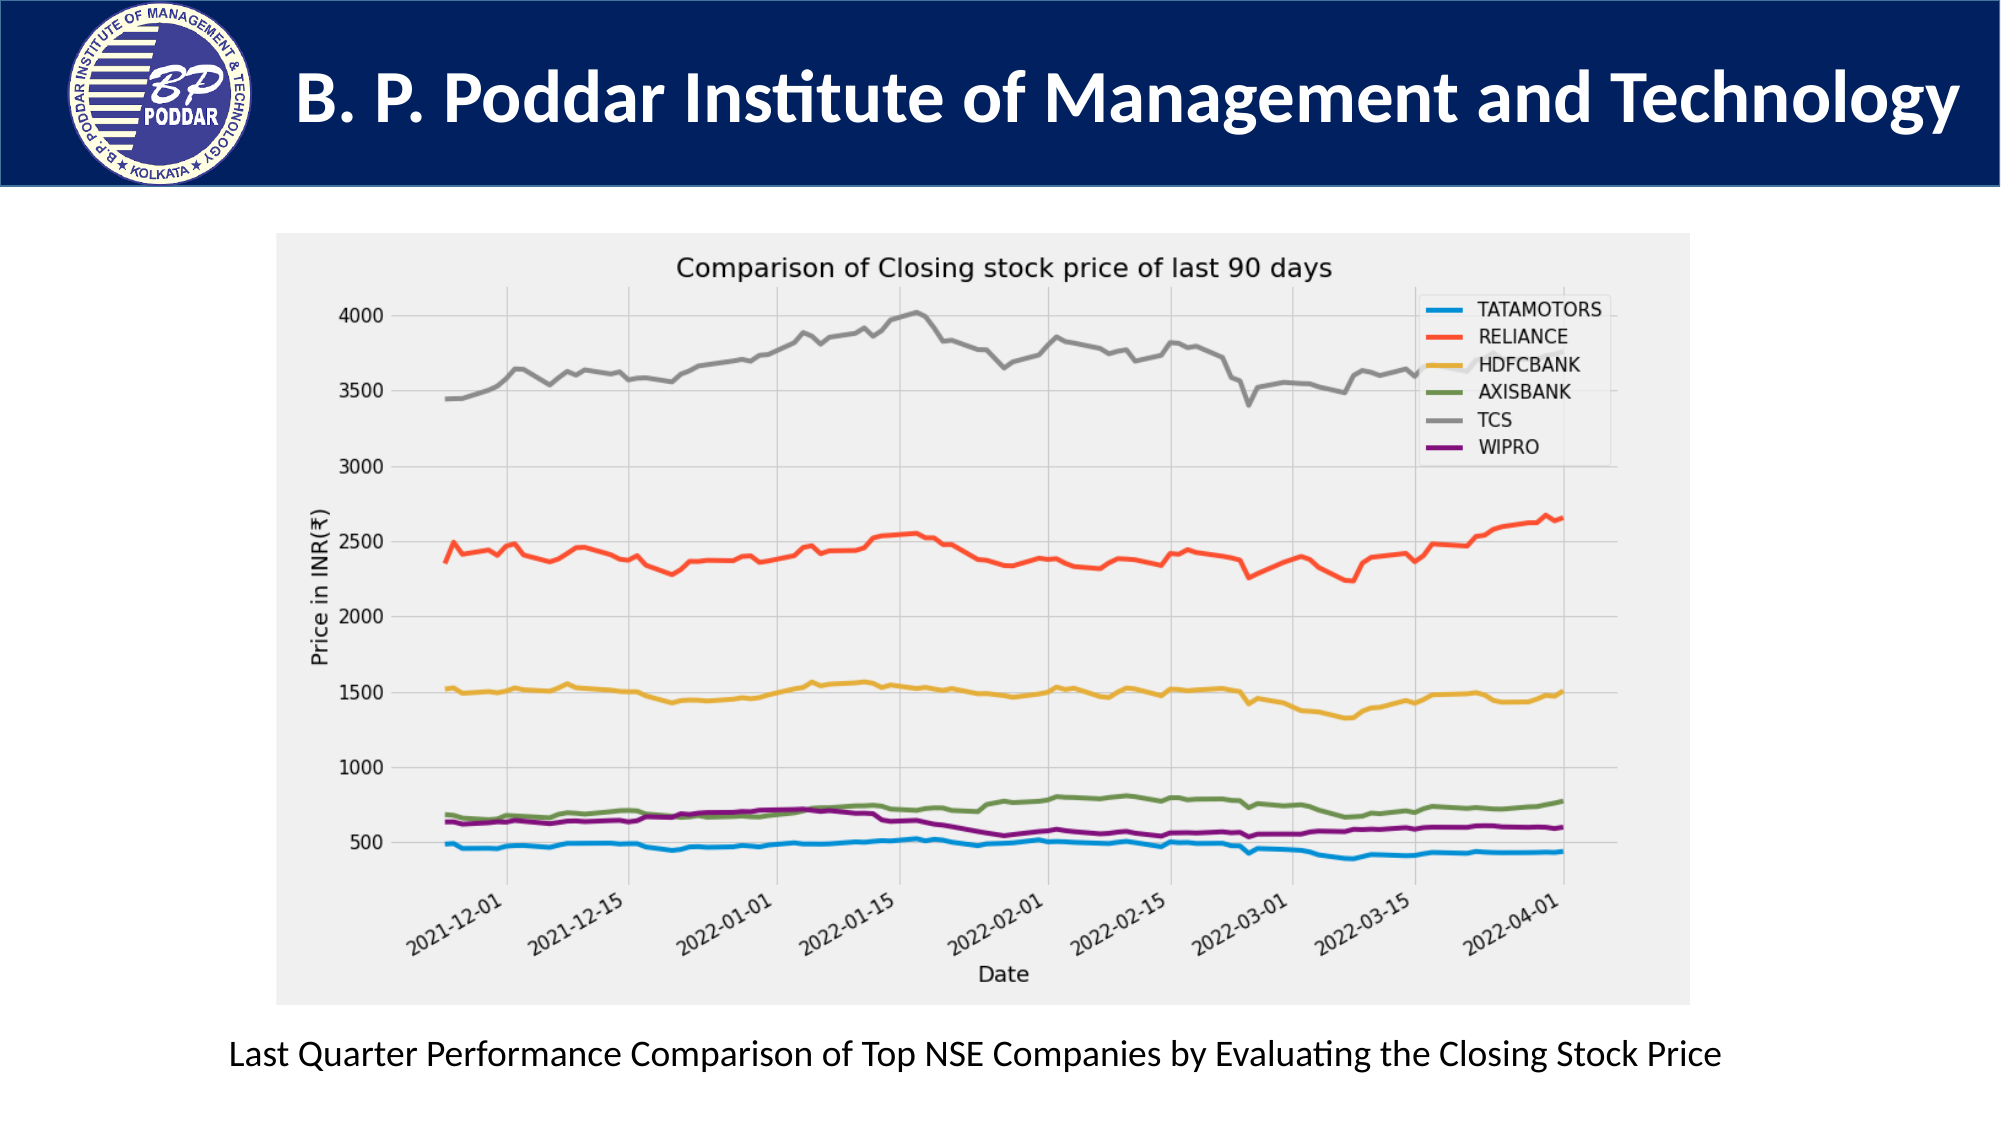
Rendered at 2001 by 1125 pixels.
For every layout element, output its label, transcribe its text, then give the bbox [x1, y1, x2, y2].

text_box Last Quarter Performance Comparison of Top NSE Companies by Evaluating the Closing Stock Price [214, 1022, 1753, 1082]
picture [67, 1, 252, 186]
picture [276, 233, 1690, 1005]
